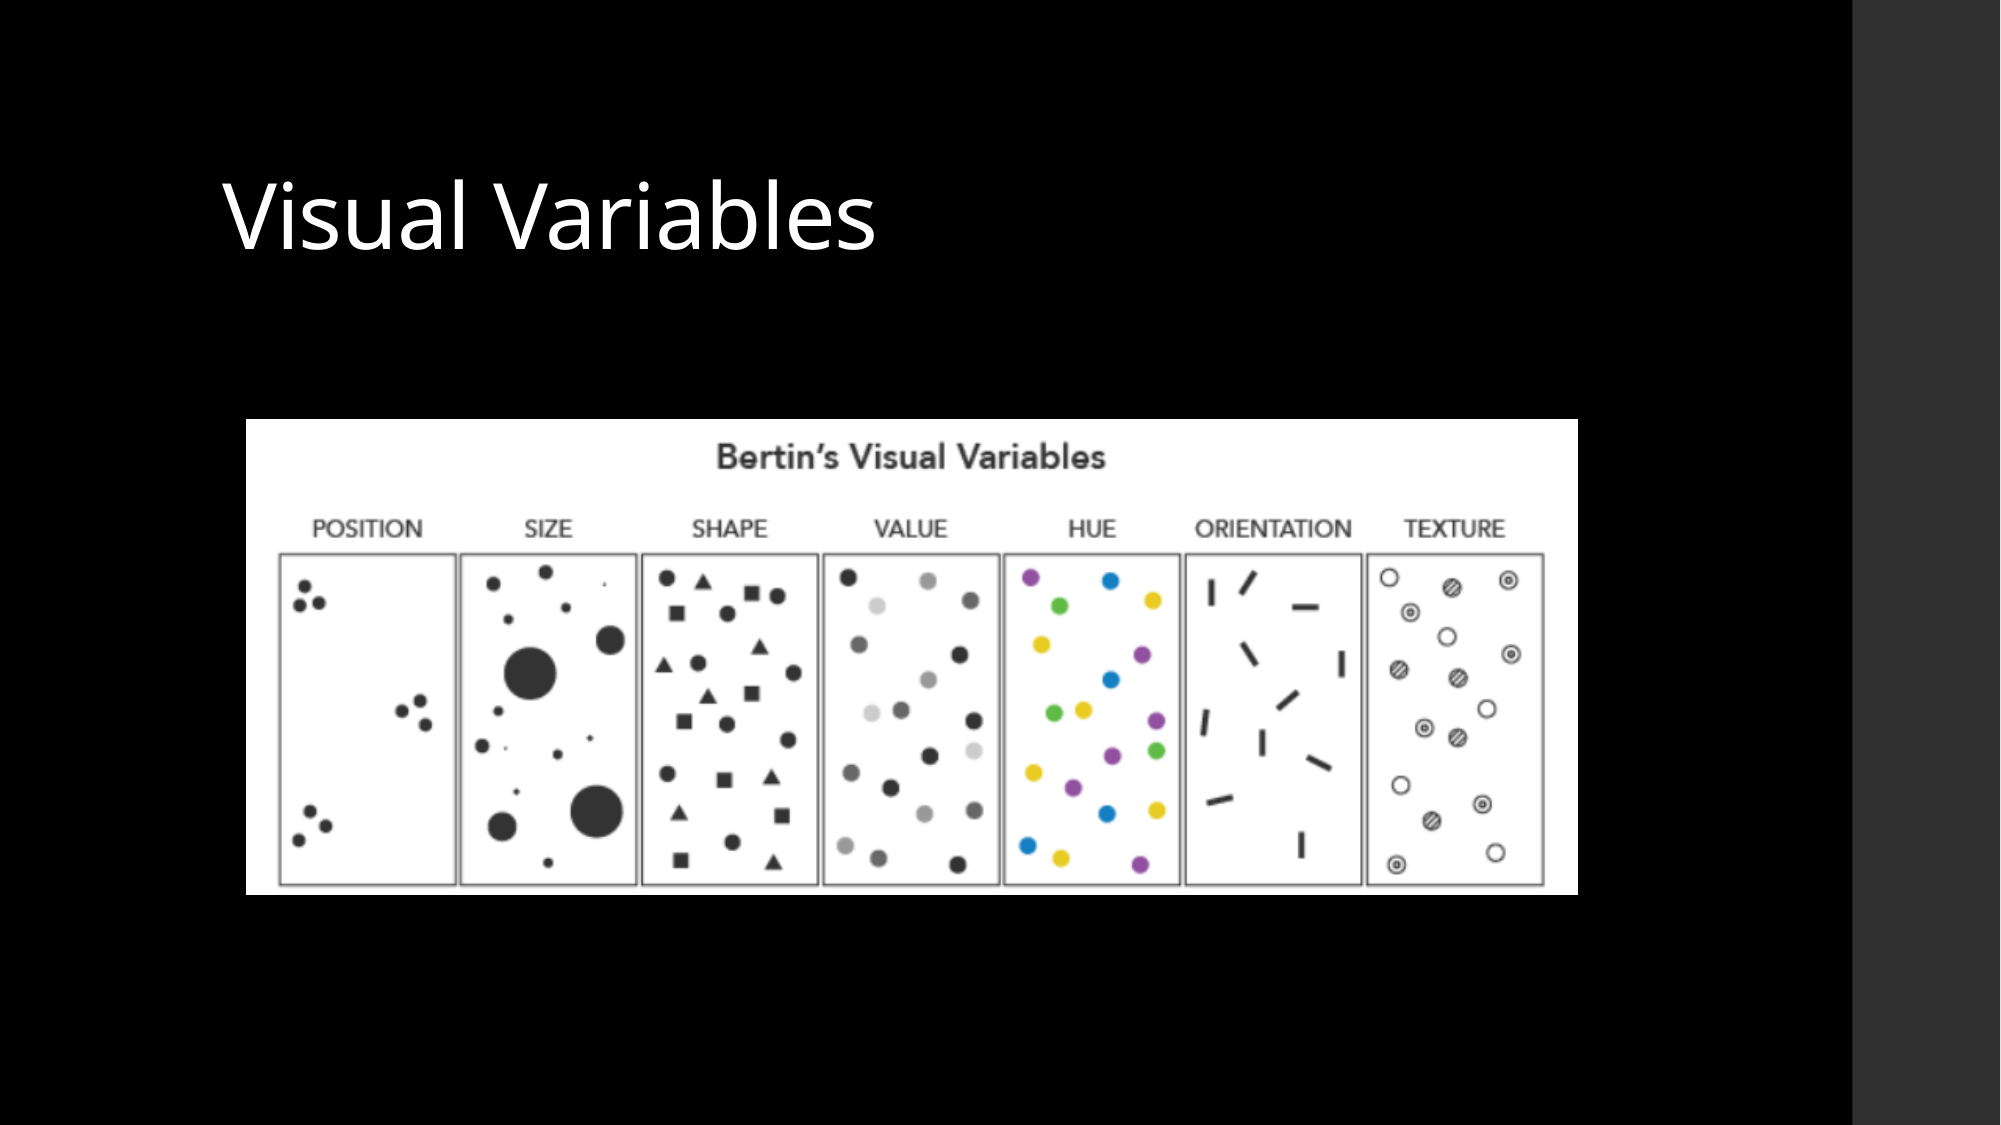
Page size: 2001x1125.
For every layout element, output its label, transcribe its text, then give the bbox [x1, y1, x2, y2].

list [246, 419, 1578, 895]
title Visual Variables [206, 60, 1797, 278]
